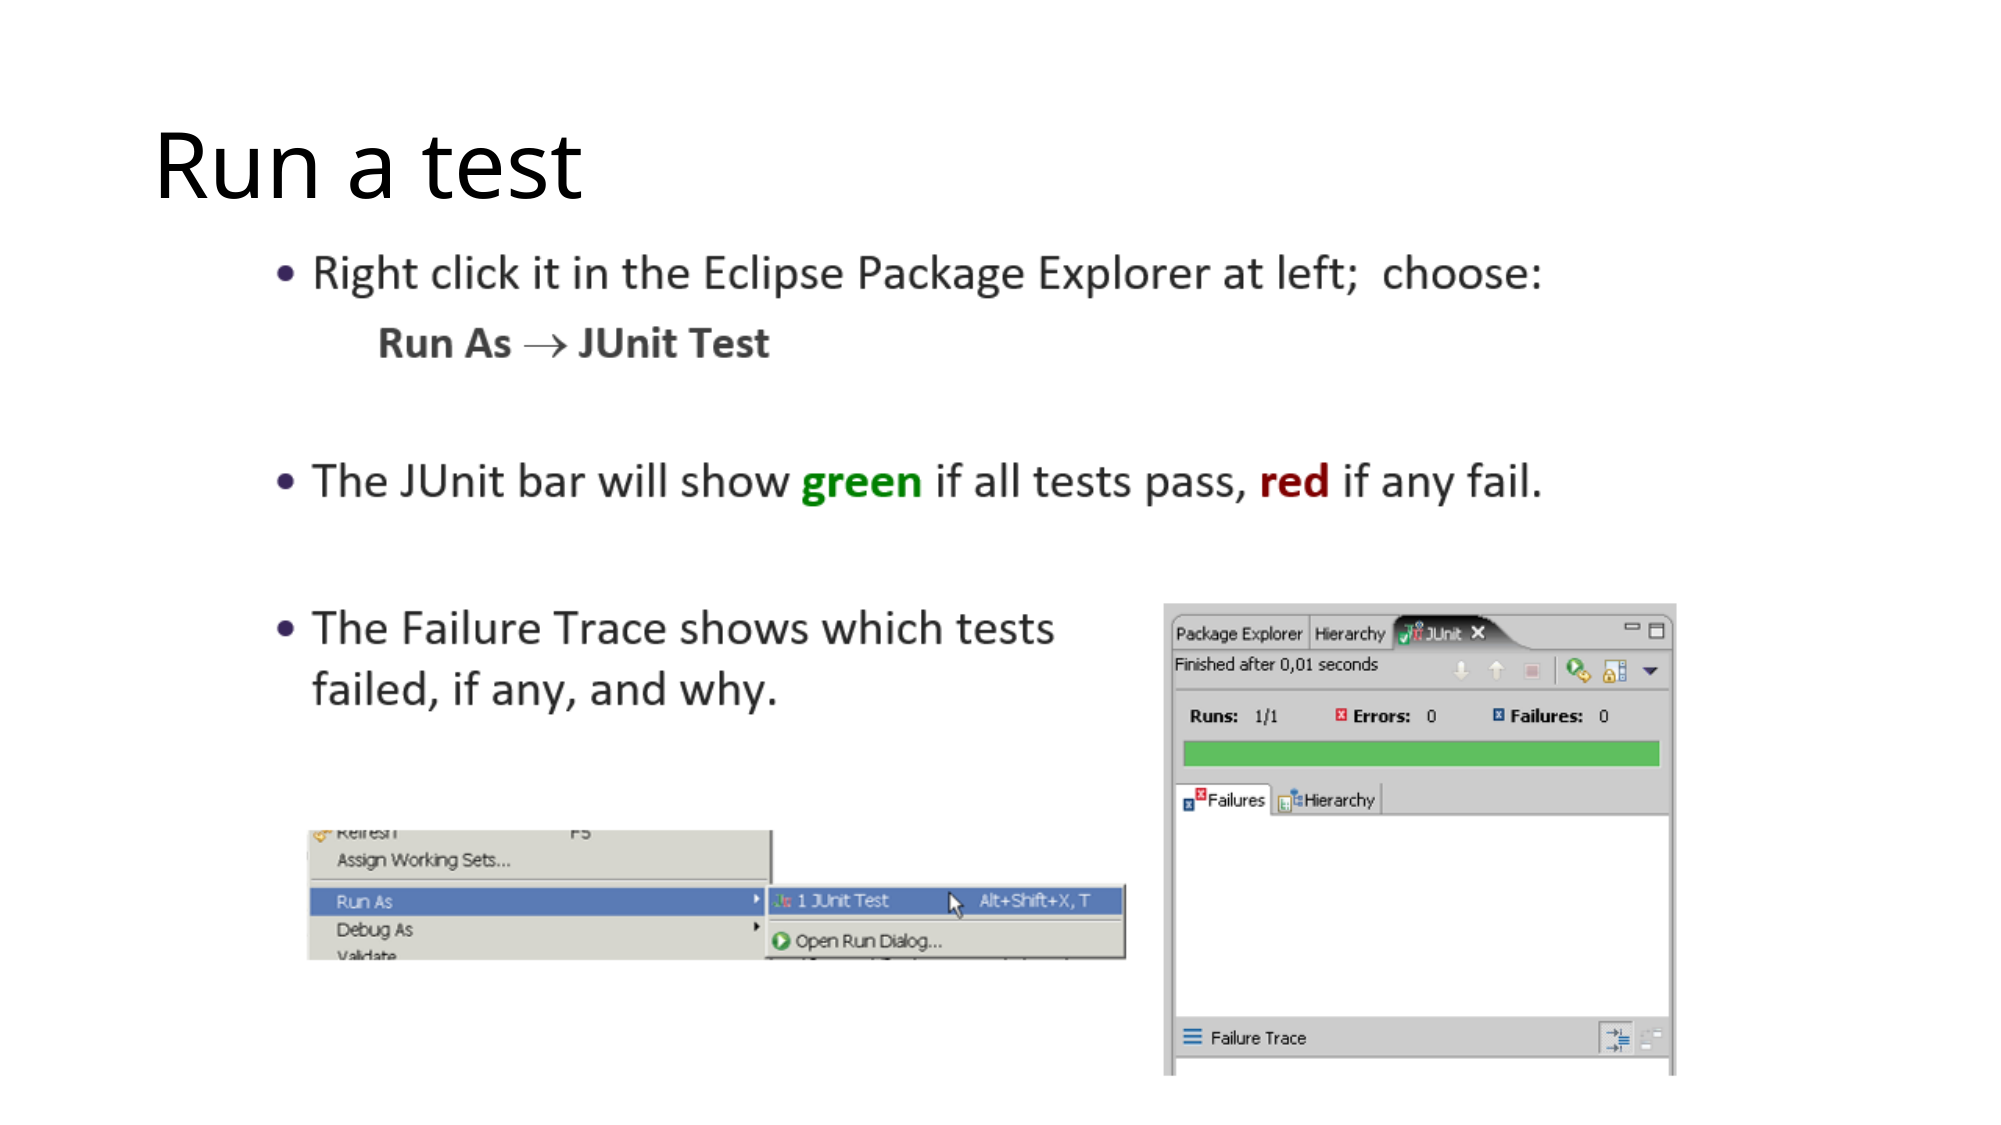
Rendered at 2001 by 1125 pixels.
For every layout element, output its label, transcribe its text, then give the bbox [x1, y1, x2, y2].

title Run a test [137, 59, 1863, 278]
picture [246, 225, 1705, 1087]
